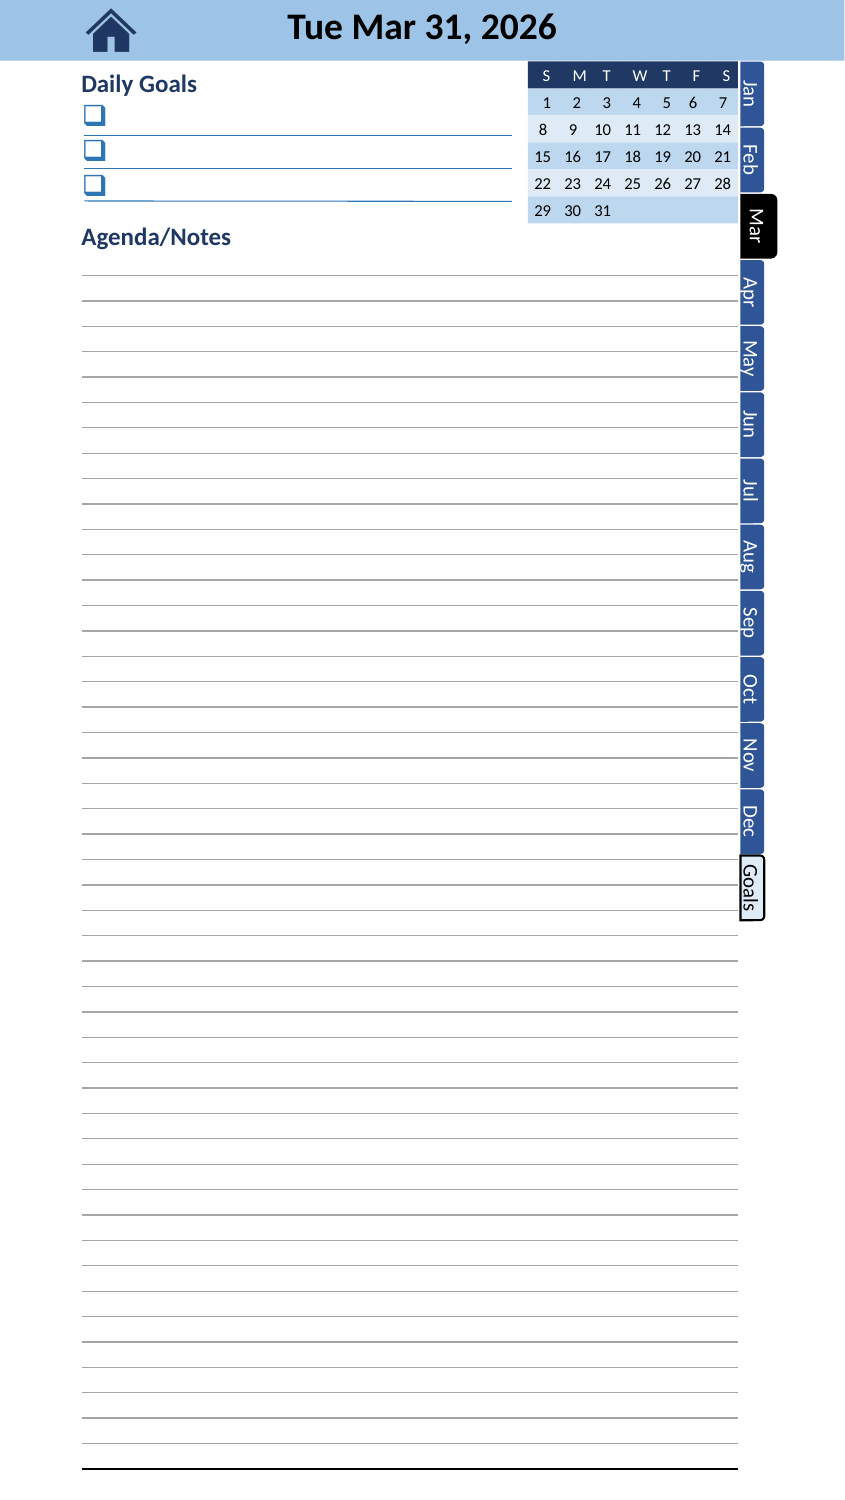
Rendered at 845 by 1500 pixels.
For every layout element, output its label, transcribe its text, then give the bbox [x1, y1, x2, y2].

picture [82, 1, 140, 59]
list Tue Mar 31, 2026 [190, 0, 655, 61]
